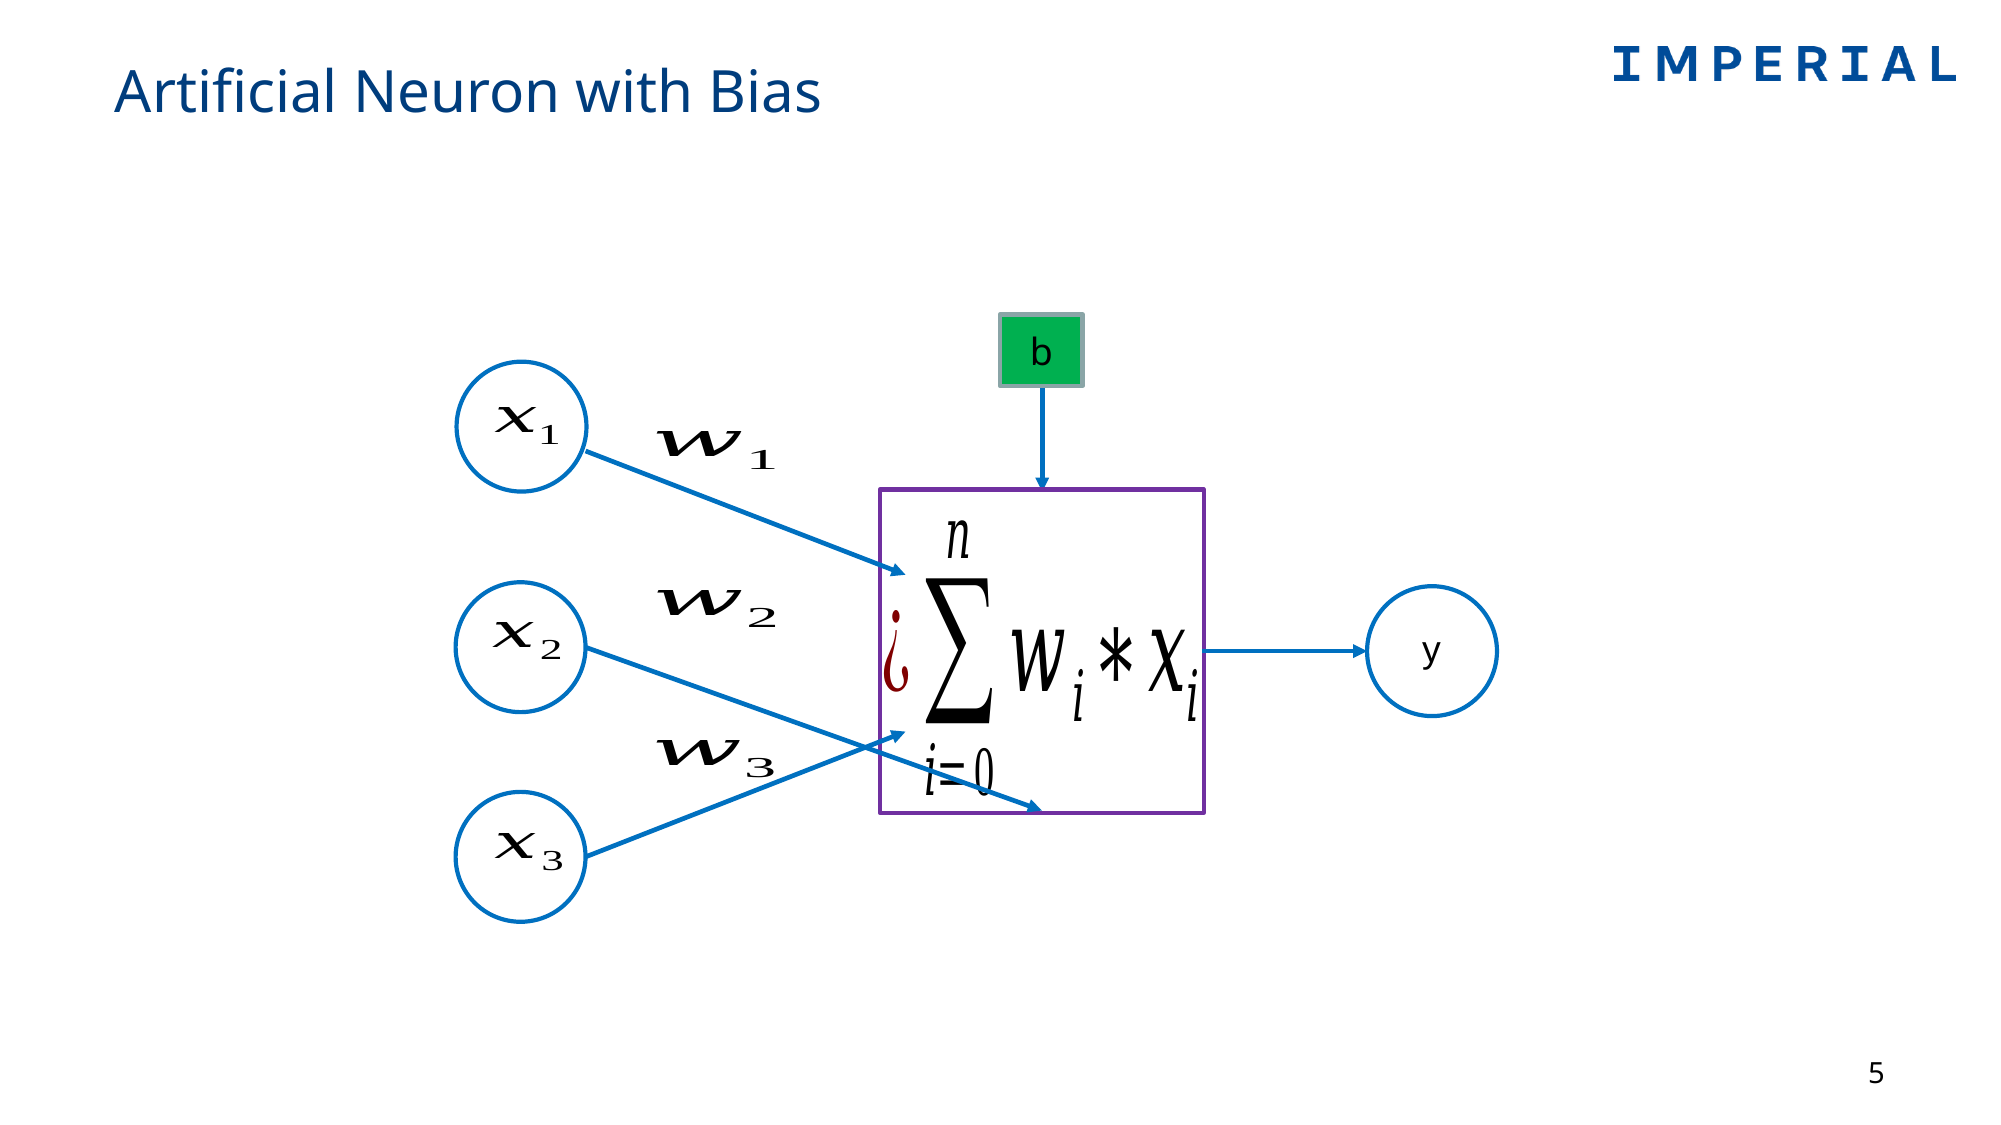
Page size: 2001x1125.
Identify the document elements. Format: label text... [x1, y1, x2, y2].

text_box y [1407, 617, 1468, 678]
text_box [585, 731, 906, 858]
title Artificial Neuron with Bias [99, 0, 1900, 184]
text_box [585, 646, 883, 652]
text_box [585, 450, 906, 575]
text_box b [998, 312, 1085, 388]
text_box [453, 580, 588, 715]
text_box [453, 789, 587, 924]
text_box [1365, 584, 1500, 719]
text_box [454, 359, 589, 494]
slide_number 5 [1433, 1046, 1901, 1103]
picture [1900, 46, 1956, 81]
